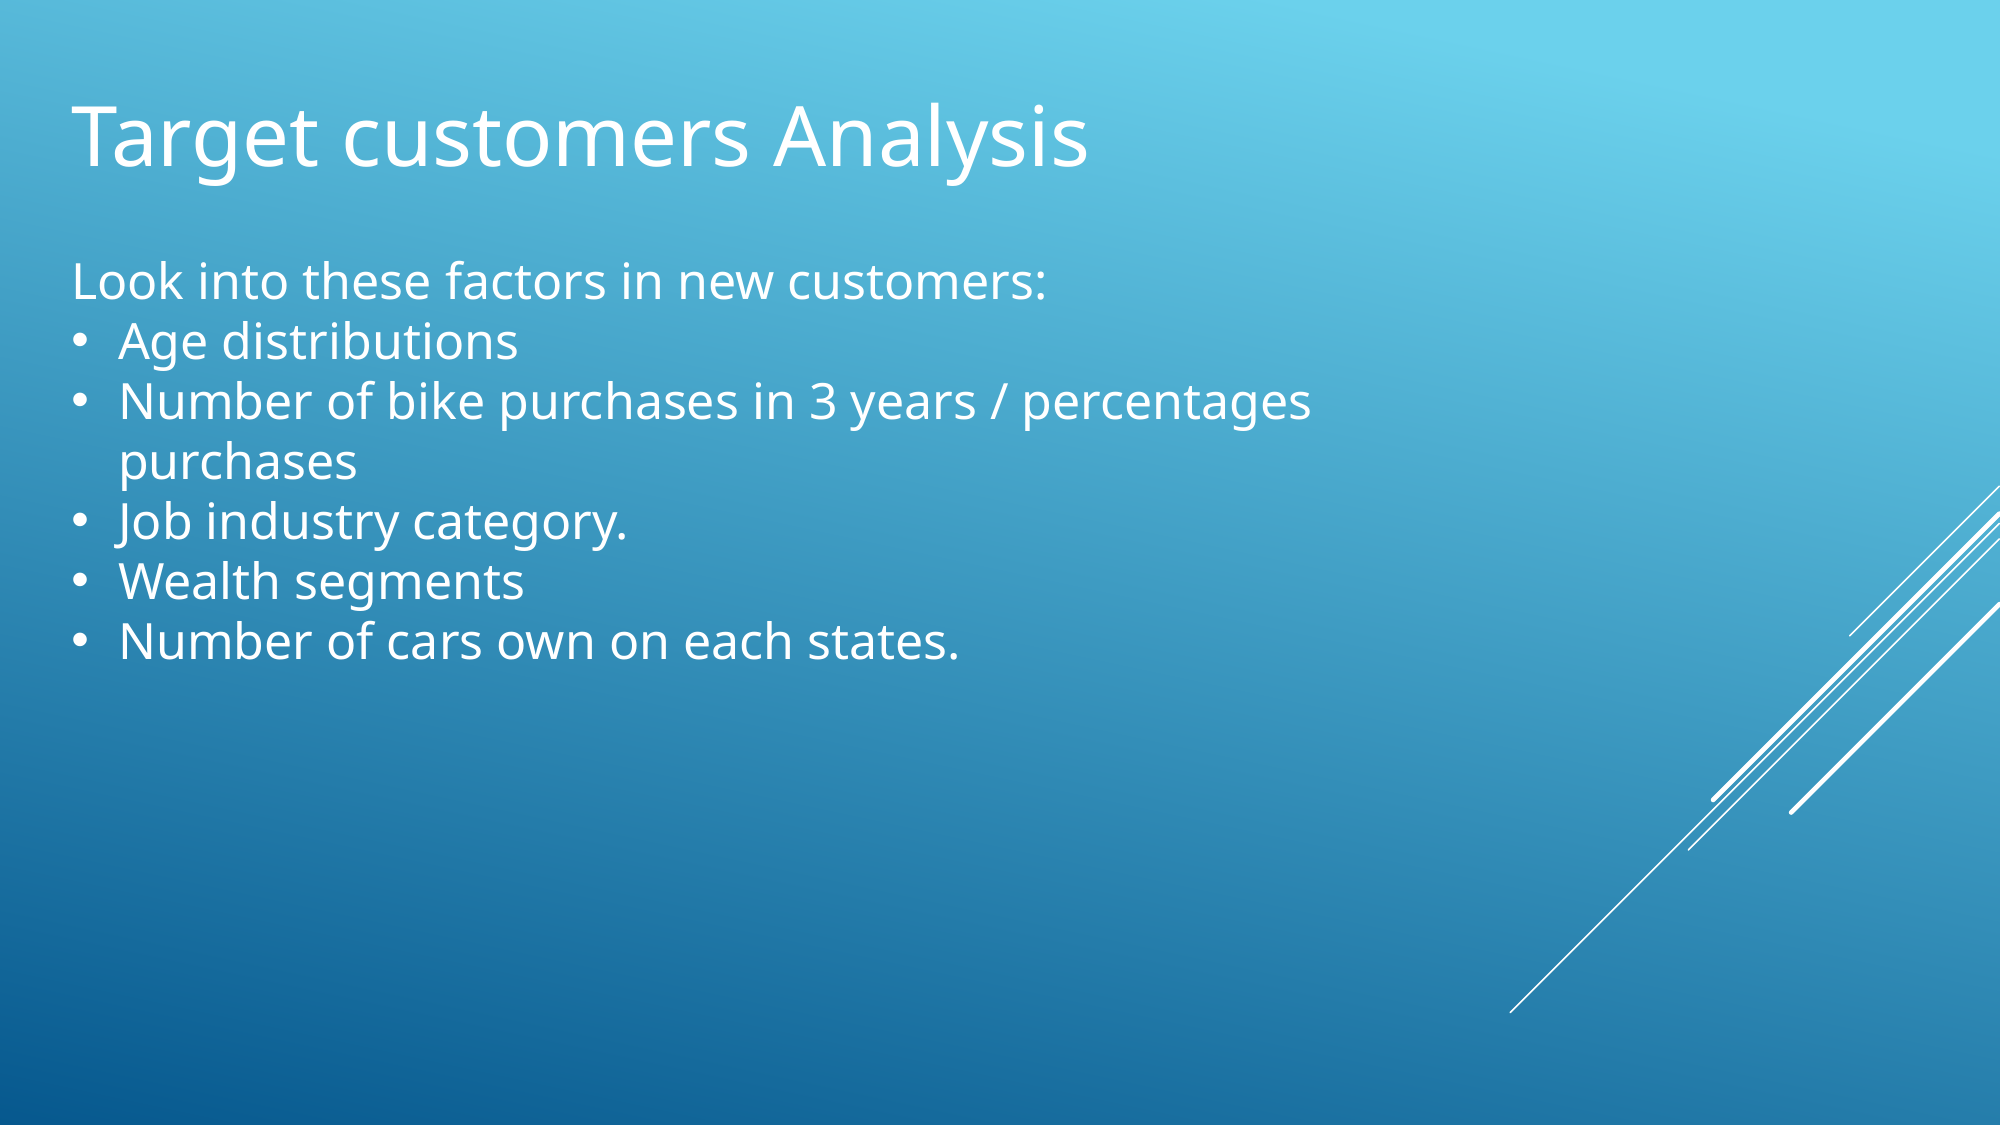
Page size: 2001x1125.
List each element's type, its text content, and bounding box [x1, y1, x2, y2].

text_box Look into these factors in new customers: Age distributions Number of bike purchases in 3 years / percentages purchases Job industry category. Wealth segments Number of cars own on each states. [56, 241, 1520, 677]
text_box Target customers Analysis [56, 76, 1768, 191]
